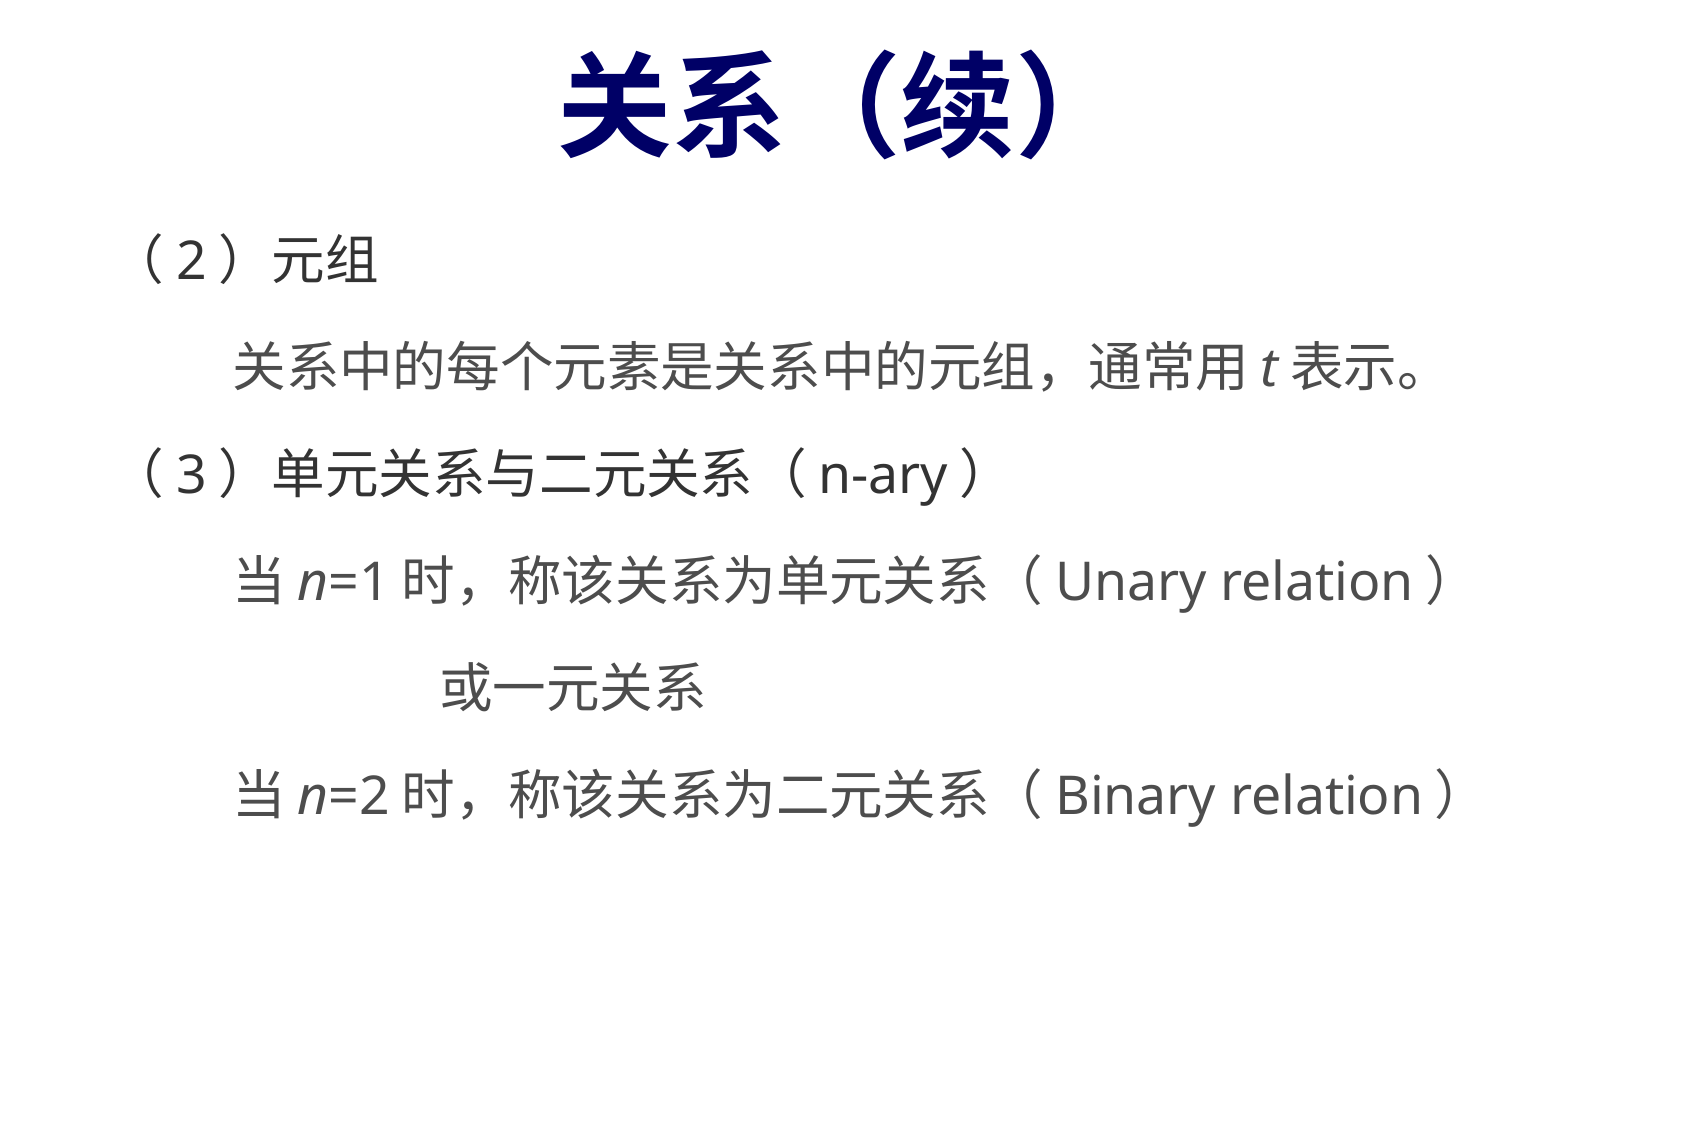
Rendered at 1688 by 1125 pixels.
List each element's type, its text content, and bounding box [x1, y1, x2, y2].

title 关系（续） [84, 9, 1604, 180]
list （2）元组 关系中的每个元素是关系中的元组，通常用t表示。 （3）单元关系与二元关系（n-ary） 当n=1时，称该关系为单元关系（Unary relation） 或一元关系 当n=2时，称该关系为二元关系（Binary relation） [84, 180, 1627, 966]
